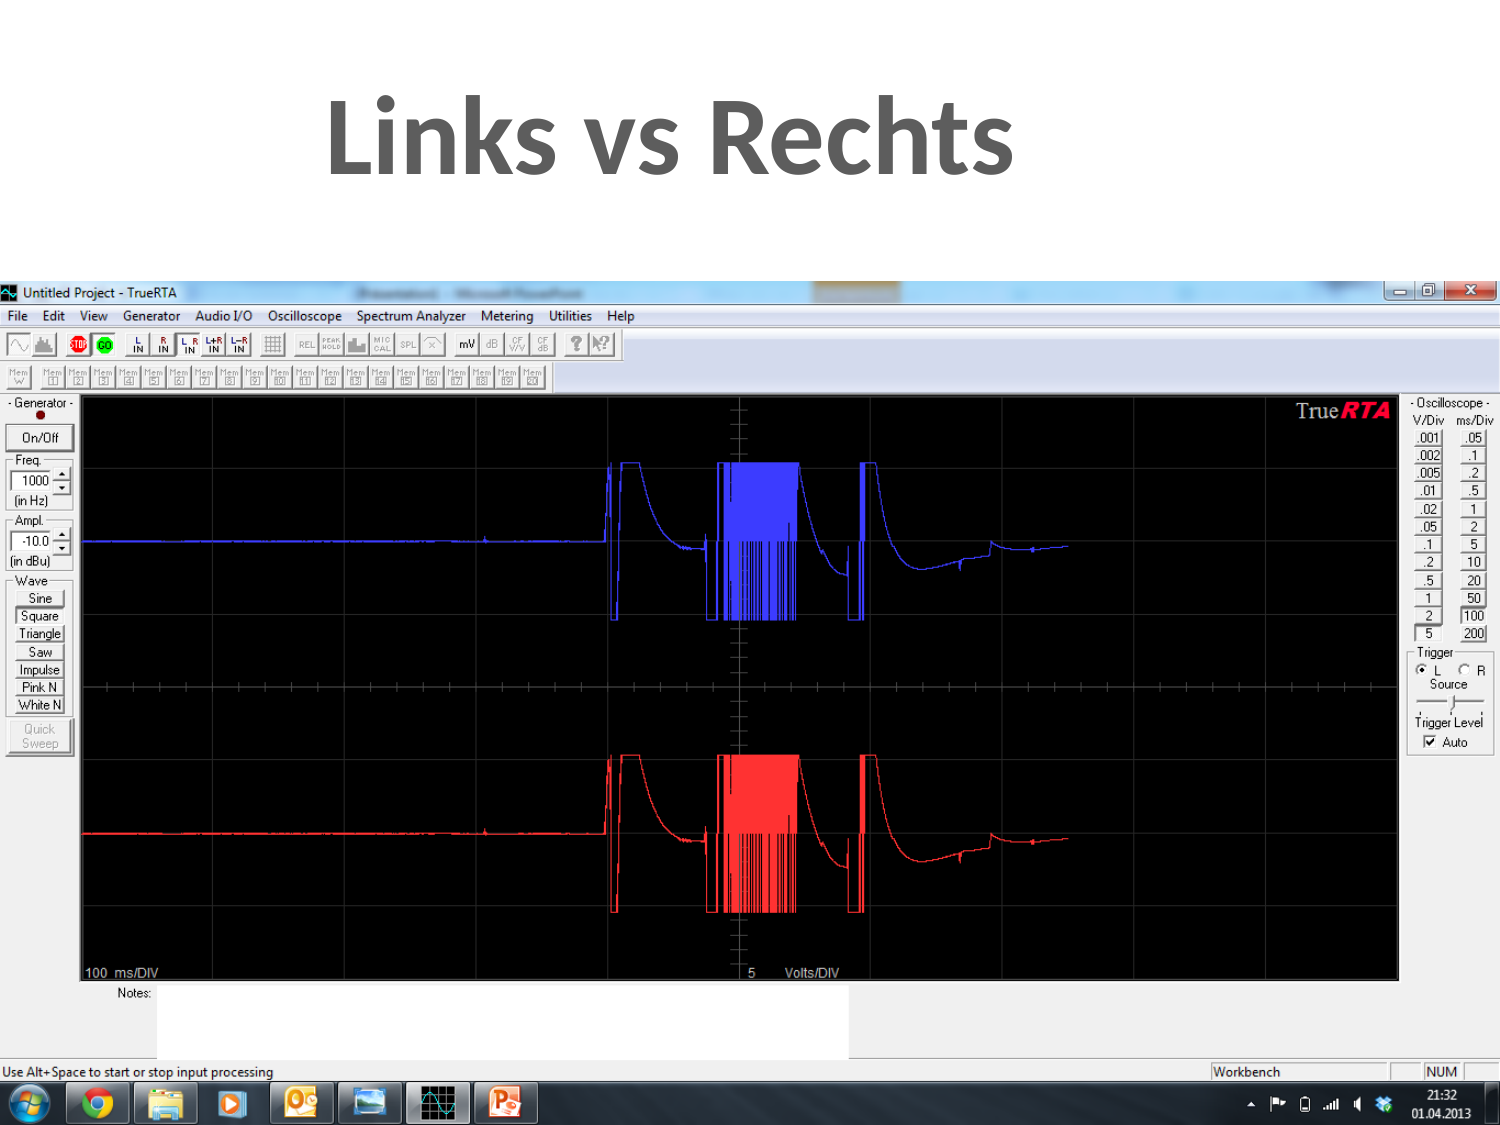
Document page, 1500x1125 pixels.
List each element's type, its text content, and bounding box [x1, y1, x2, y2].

picture [0, 281, 1500, 1125]
text_box Links vs Rechts [310, 54, 1032, 205]
